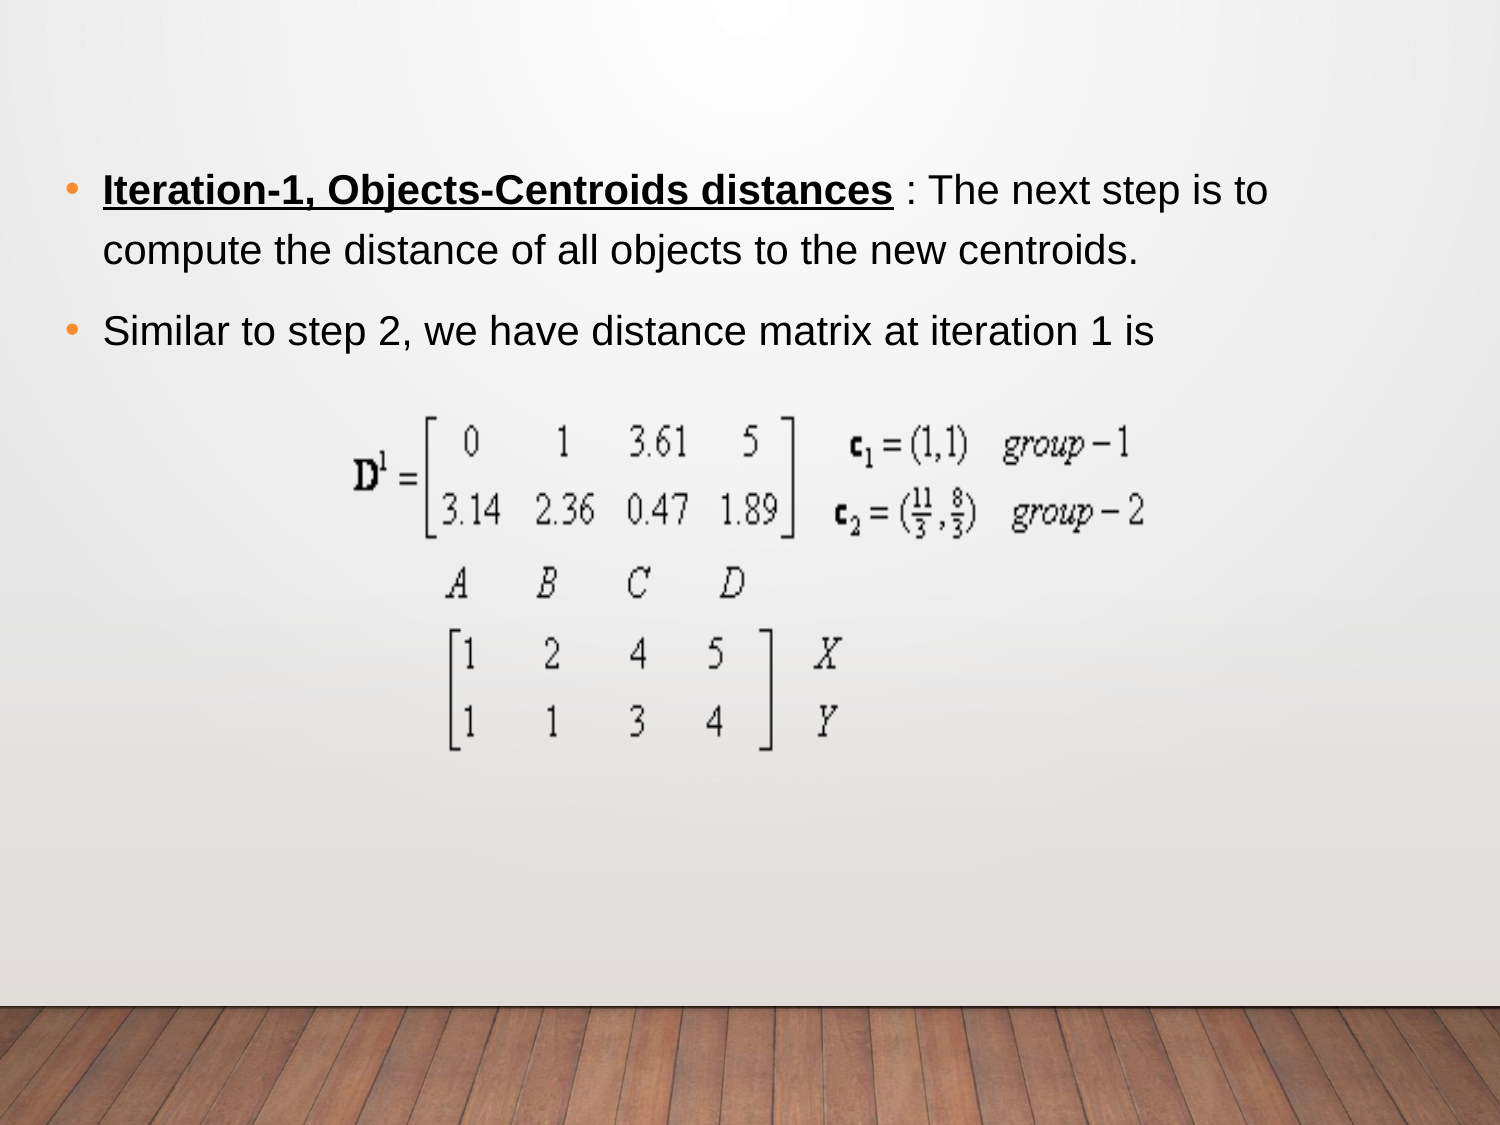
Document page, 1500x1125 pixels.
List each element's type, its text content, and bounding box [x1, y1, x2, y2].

picture [349, 412, 1151, 760]
list Iteration-1, Objects-Centroids distances : The next step is to compute the distance of all objects to the new centroids. Similar to step 2, we have distance matrix at iteration 1 is [50, 75, 1450, 975]
picture [0, 1006, 1500, 1125]
